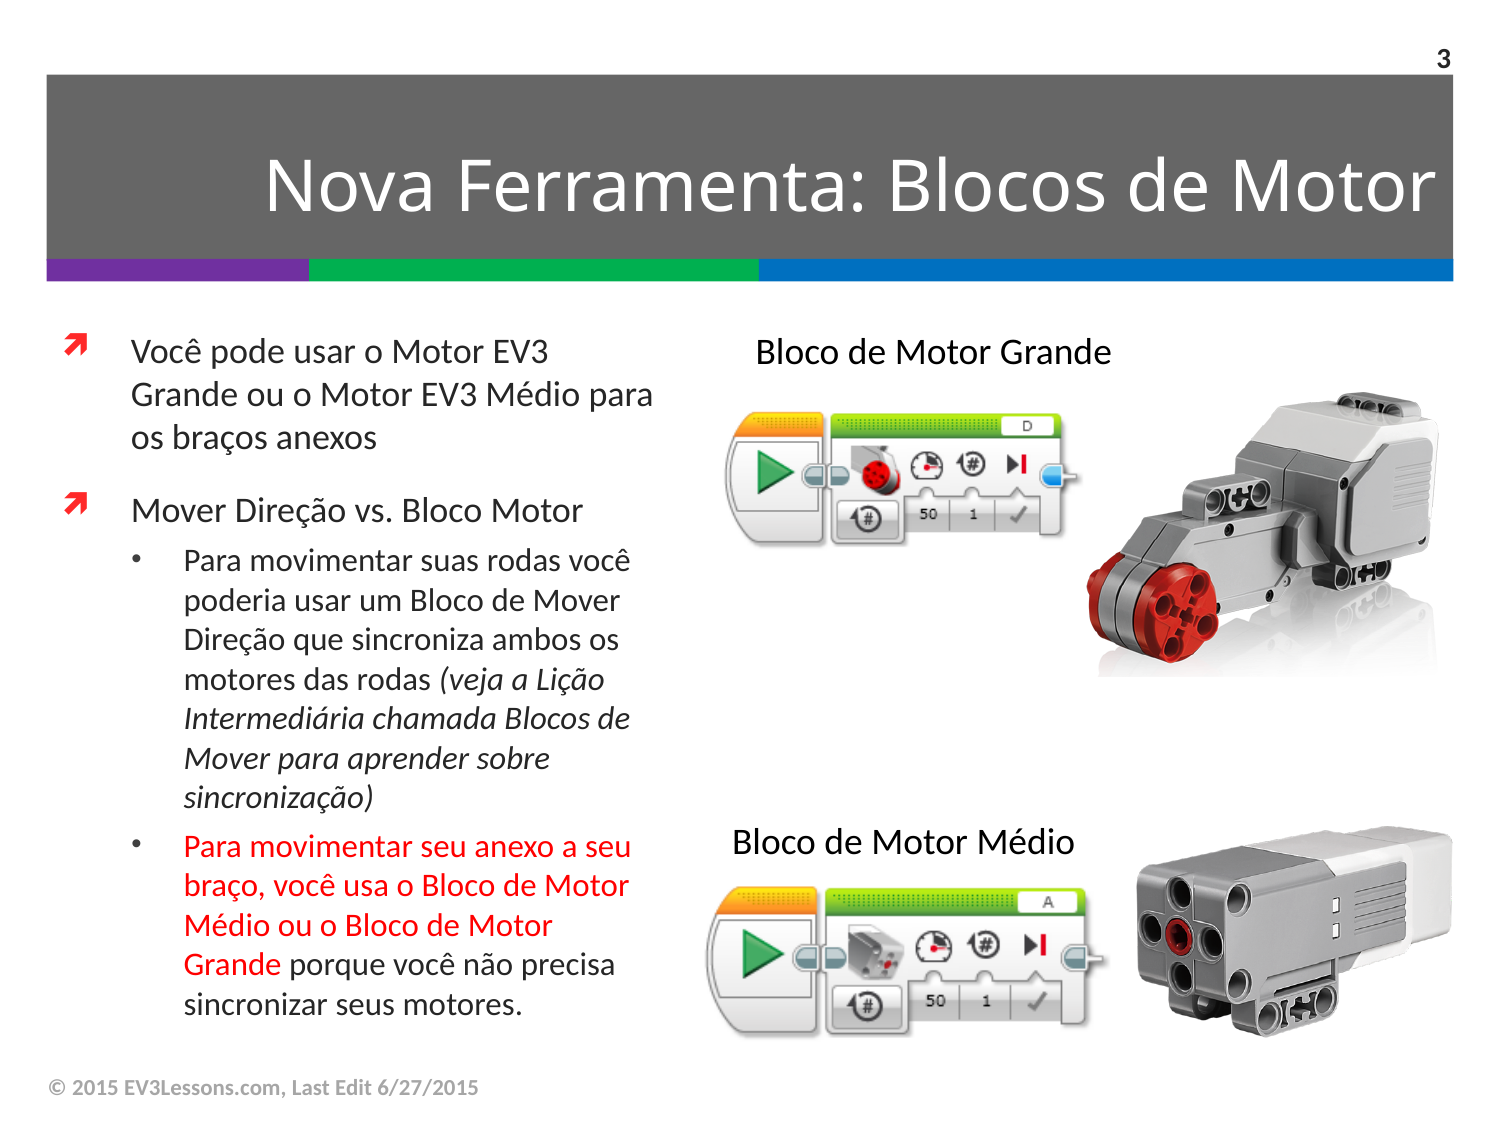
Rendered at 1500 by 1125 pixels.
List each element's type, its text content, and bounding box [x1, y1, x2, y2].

text_box Bloco de Motor Médio [717, 809, 1093, 869]
list Você pode usar o Motor EV3 Grande ou o Motor EV3 Médio para os braços anexos Mover Direção vs. Bloco Motor Para movimentar suas rodas você poderia usar um Bloco de Mover Direção que sincroniza ambos os motores das rodas (veja a Lição Intermediária chamada Blocos de Mover para aprender sobre sincronização) Para movimentar seu anexo a seu braço, você usa o Bloco de Motor Médio ou o Bloco de Motor Grande porque você não precisa sincronizar seus motores. [46, 319, 672, 1048]
title Nova Ferramenta: Blocos de Motor [46, 103, 1454, 263]
footer © 2015 EV3Lessons.com, Last Edit 6/27/2015 [32, 1055, 1038, 1116]
picture [1134, 808, 1454, 1049]
text_box Bloco de Motor Grande [740, 319, 1136, 380]
slide_number 3 [1362, 27, 1466, 87]
picture [697, 871, 1117, 1057]
picture [716, 379, 1454, 678]
